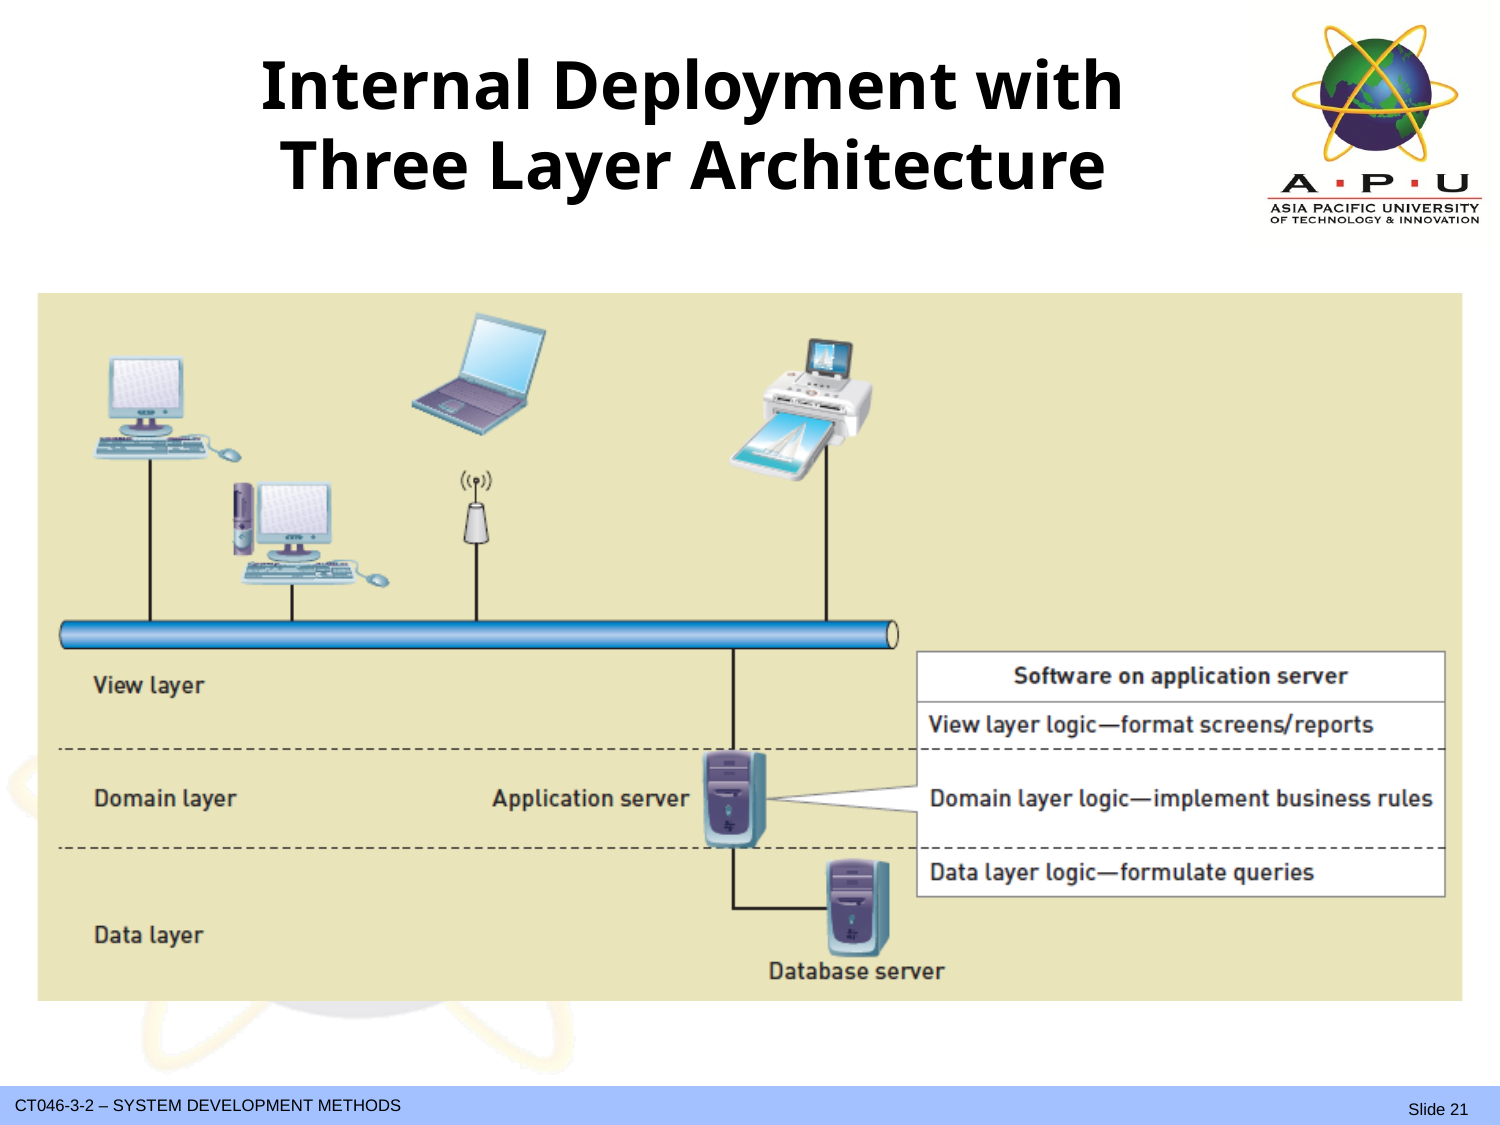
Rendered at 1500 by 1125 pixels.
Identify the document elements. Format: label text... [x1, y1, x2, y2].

picture [37, 293, 1463, 1001]
picture [1251, 0, 1500, 249]
title Internal Deployment with Three Layer Architecture [74, 19, 1313, 226]
